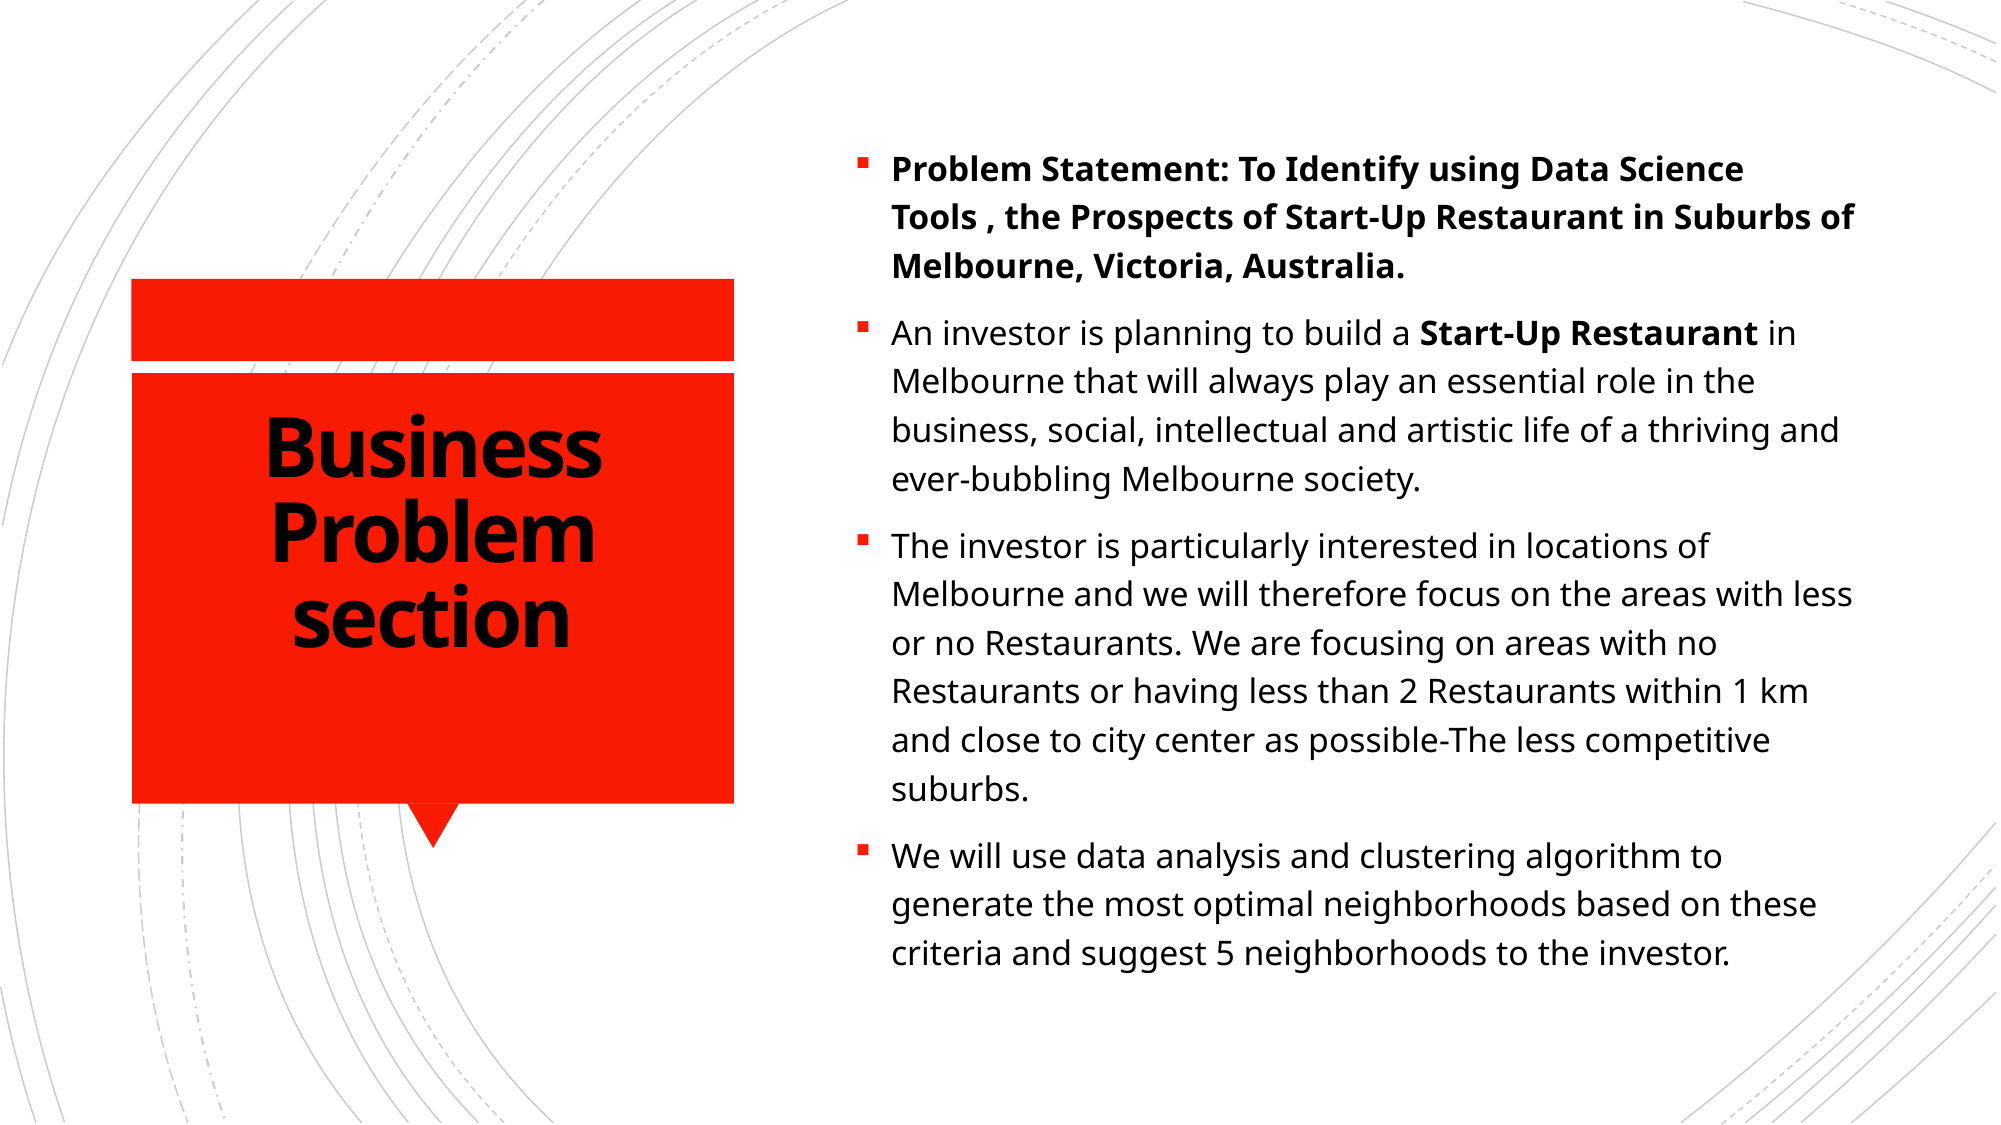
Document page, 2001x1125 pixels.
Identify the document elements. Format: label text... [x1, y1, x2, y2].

list Problem Statement: To Identify using Data Science Tools , the Prospects of Start-Up Restaurant in Suburbs of Melbourne, Victoria, Australia. An investor is planning to build a Start-Up Restaurant in Melbourne that will always play an essential role in the business, social, intellectual and artistic life of a thriving and ever-bubbling Melbourne society. The investor is particularly interested in locations of Melbourne and we will therefore focus on the areas with less or no Restaurants. We are focusing on areas with no Restaurants or having less than 2 Restaurants within 1 km and close to city center as possible-The less competitive suburbs. We will use data analysis and clustering algorithm to generate the most optimal neighborhoods based on these criteria and suggest 5 neighborhoods to the investor. [839, 131, 1871, 993]
title Business Problem section [145, 385, 720, 789]
